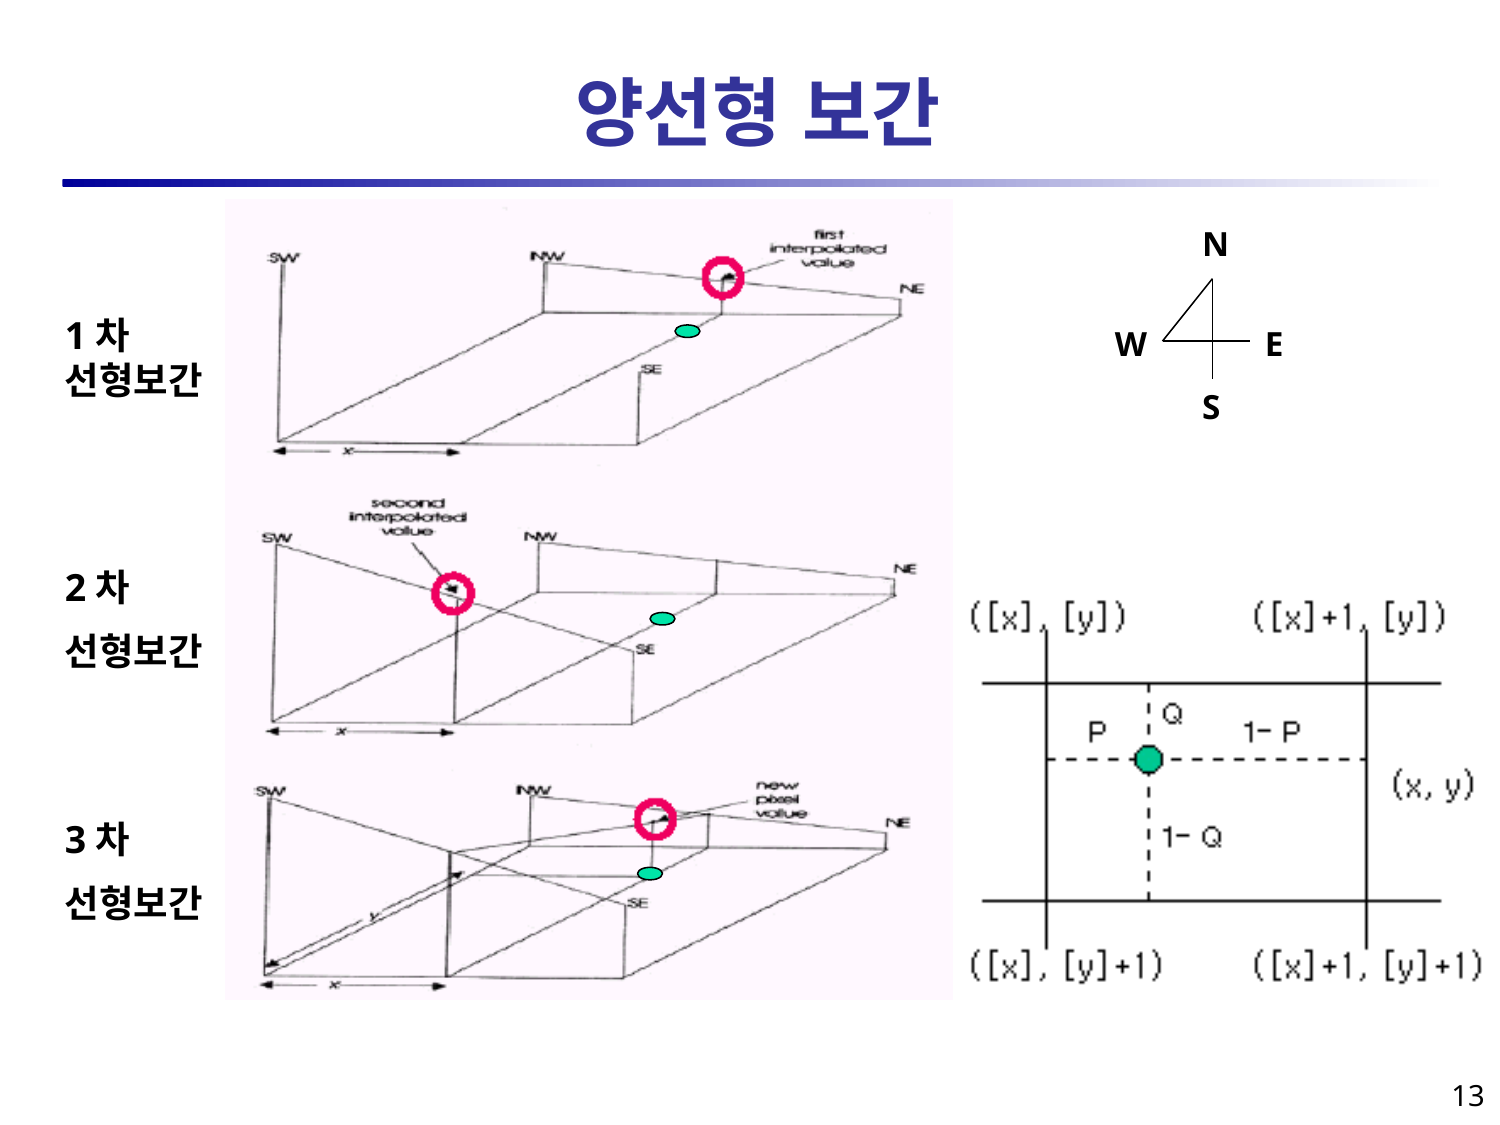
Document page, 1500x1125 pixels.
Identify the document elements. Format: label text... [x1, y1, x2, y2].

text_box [49, 304, 238, 938]
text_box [1099, 215, 1313, 435]
slide_number 13 [1187, 1074, 1500, 1125]
title 양선형 보간 [124, 37, 1392, 163]
picture [224, 199, 1500, 1008]
